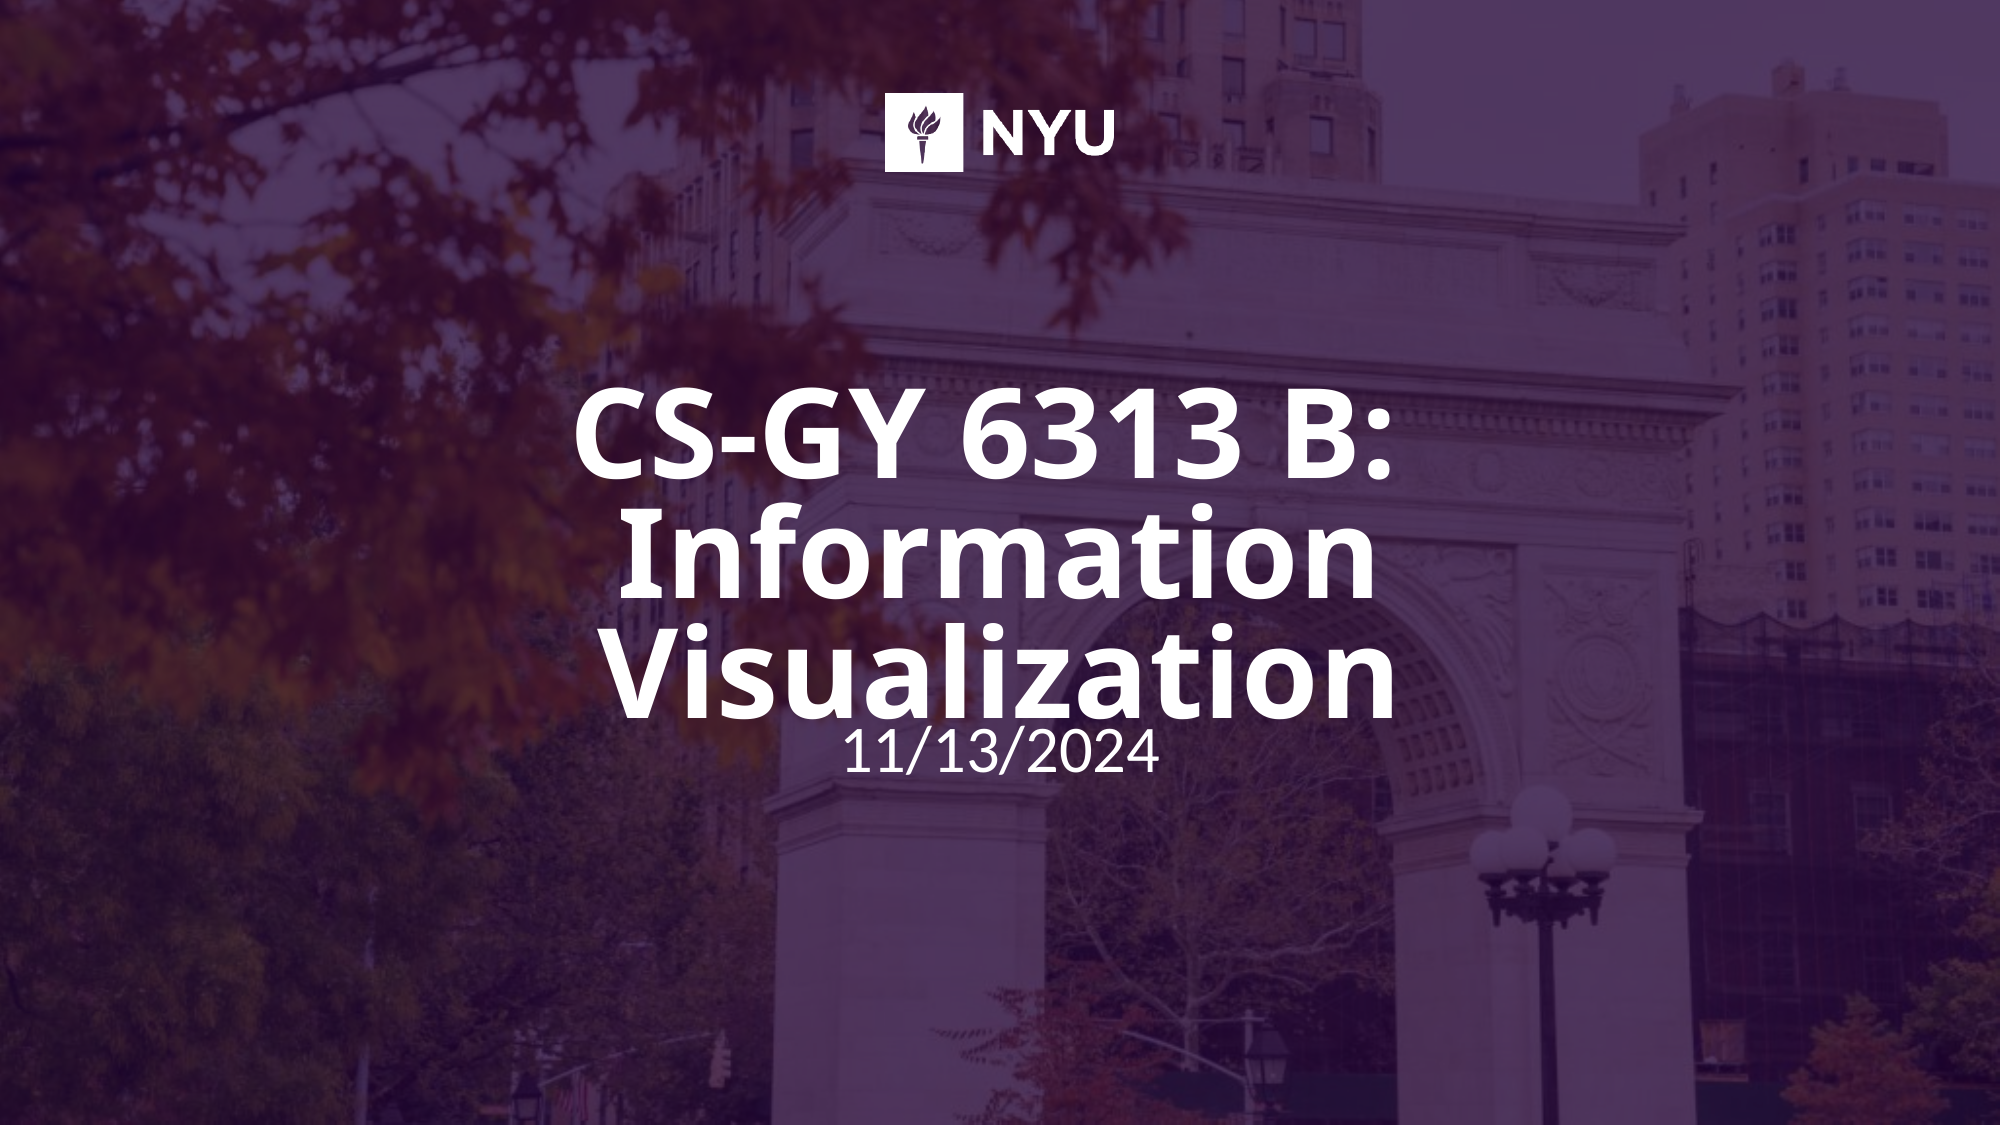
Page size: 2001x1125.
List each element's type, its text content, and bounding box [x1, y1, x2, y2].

picture [885, 93, 1115, 172]
title CS-GY 6313 B: Information Visualization [197, 388, 1802, 737]
text_box 11/13/2024 [249, 699, 1750, 916]
